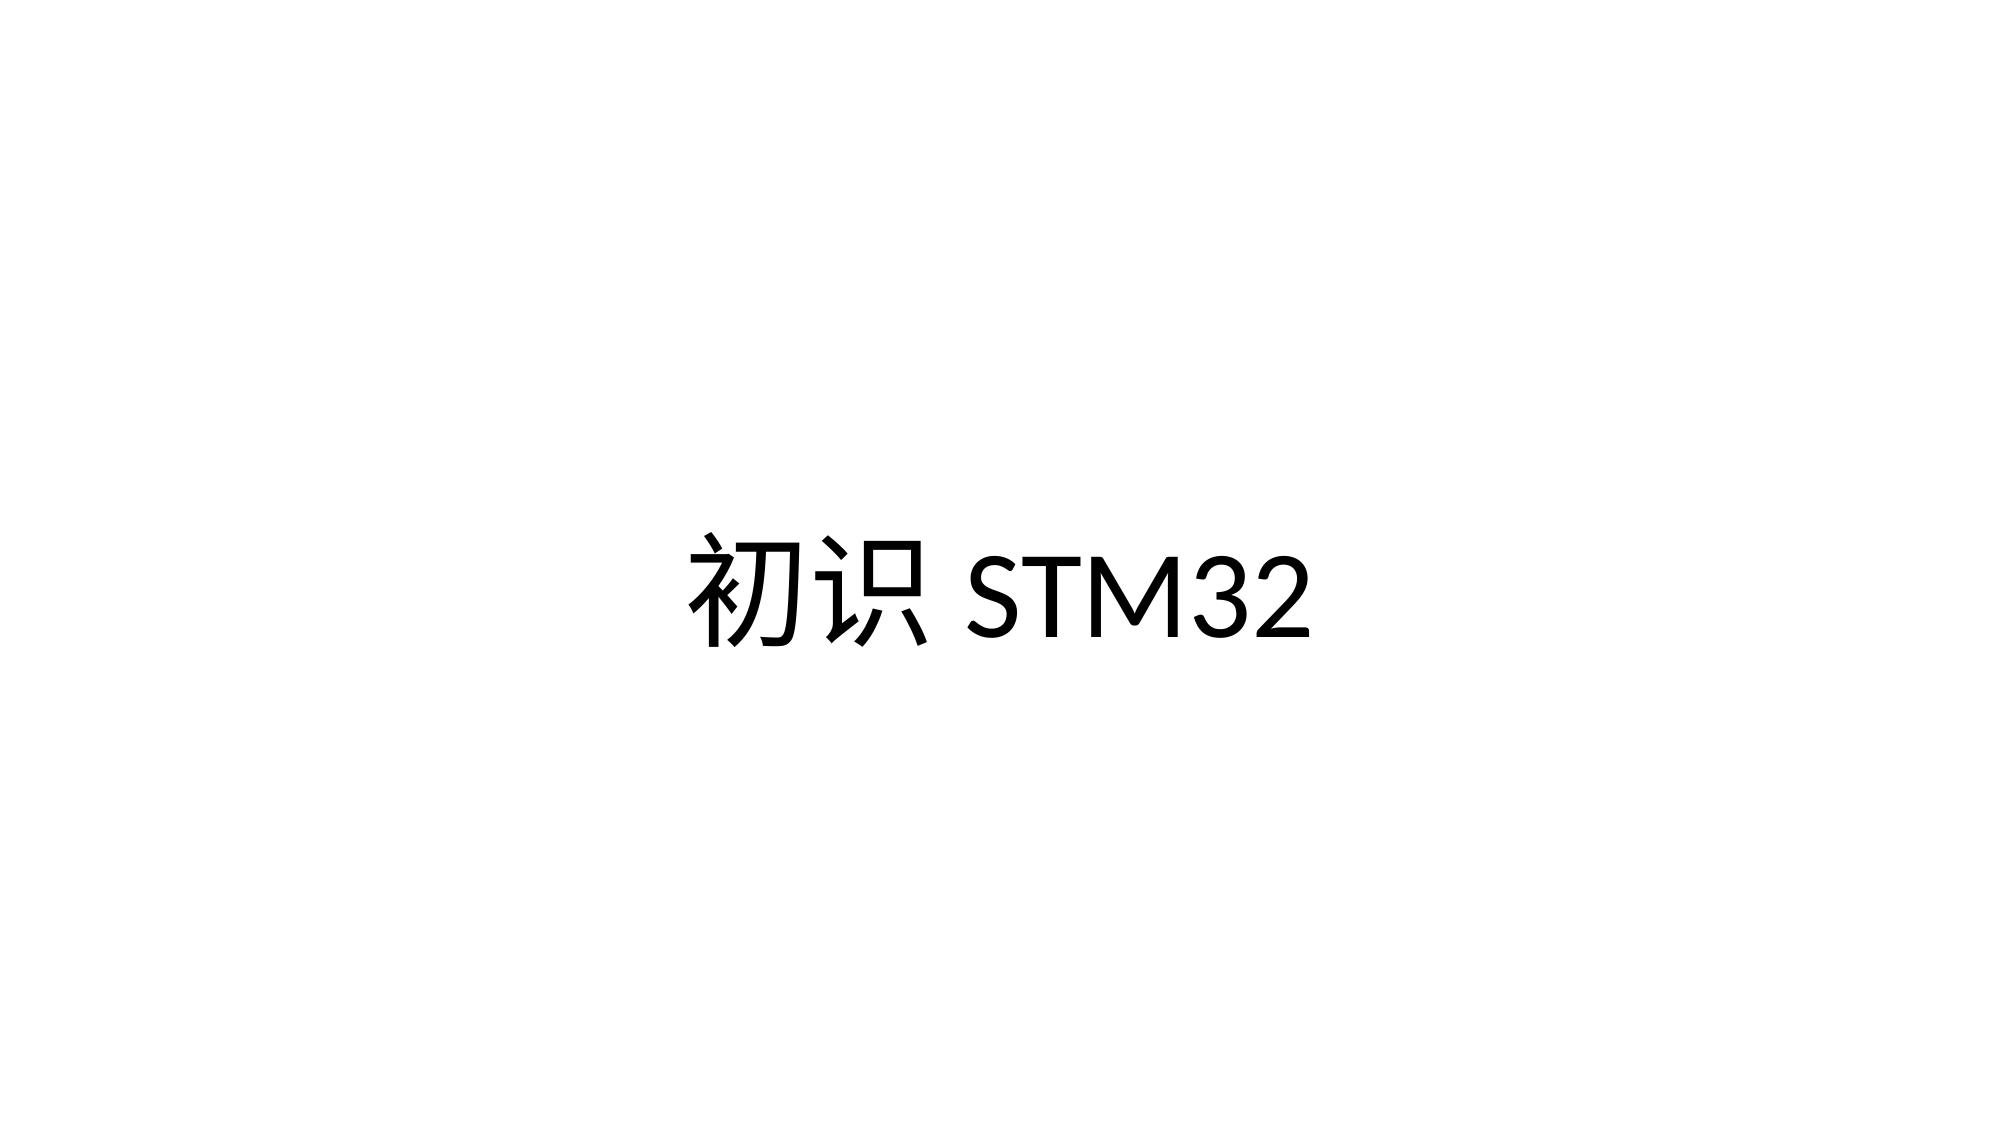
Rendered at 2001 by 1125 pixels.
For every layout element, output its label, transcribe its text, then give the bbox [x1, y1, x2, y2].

title 初识STM32 [527, 455, 1473, 670]
